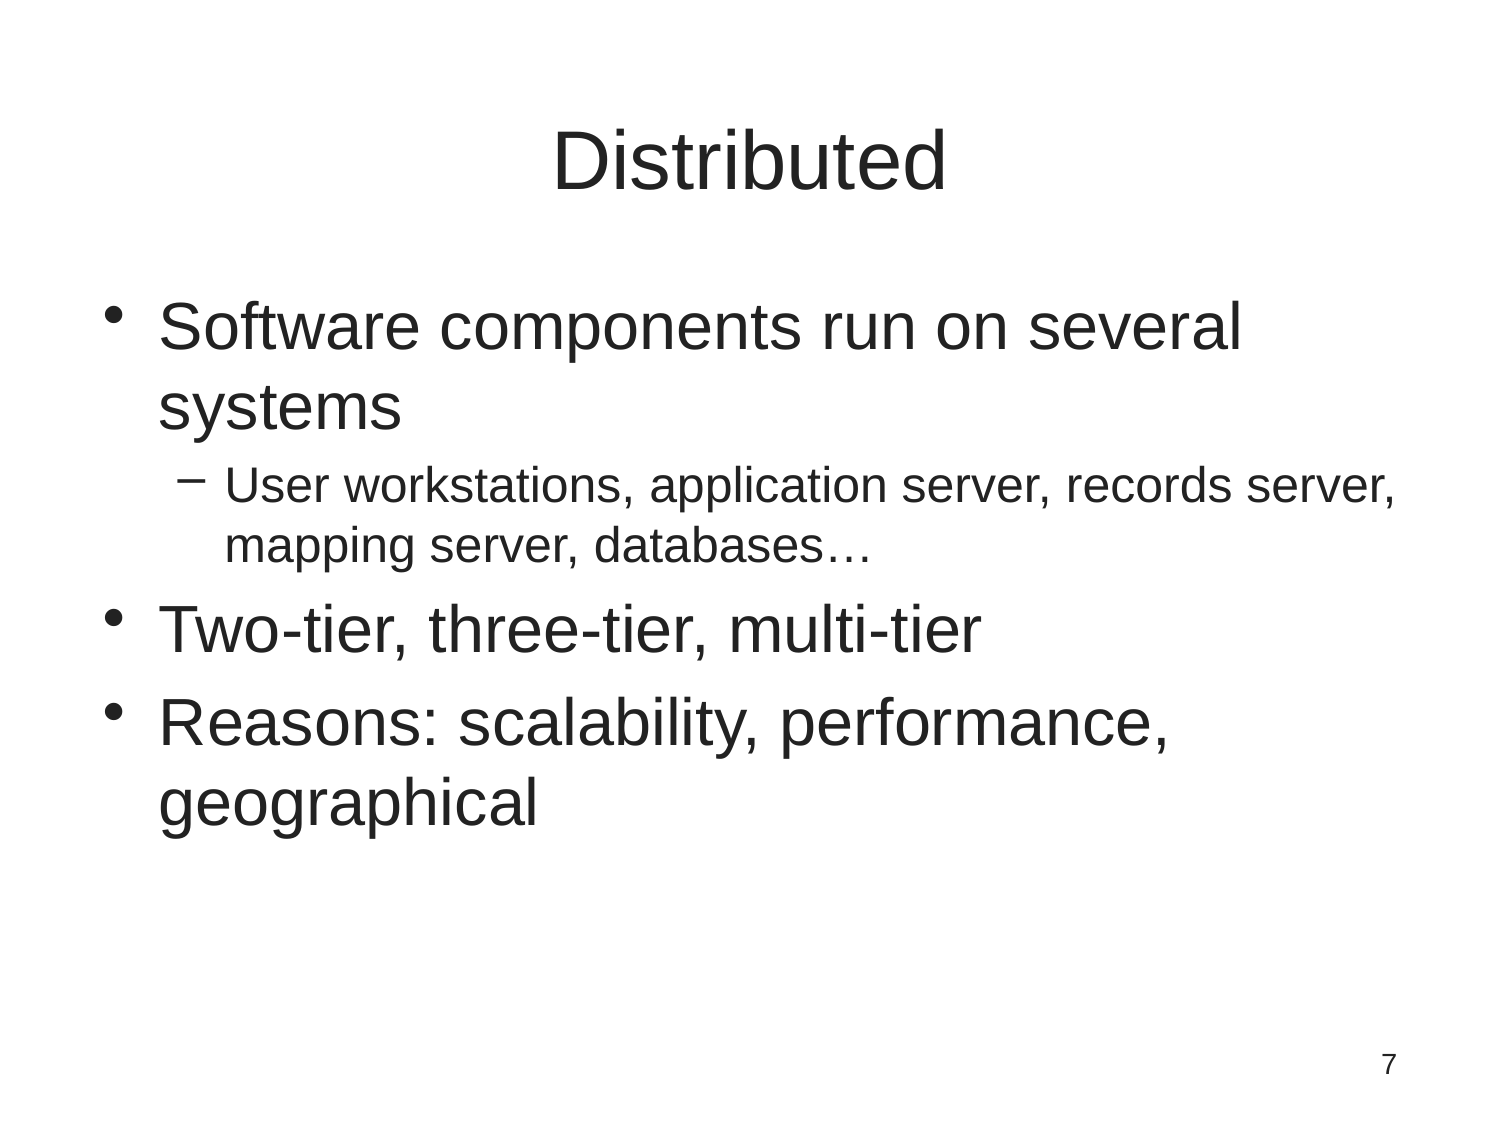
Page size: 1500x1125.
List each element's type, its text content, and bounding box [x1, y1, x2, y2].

slide_number 7 [1074, 1037, 1413, 1100]
list Software components run on several systems User workstations, application server, records server, mapping server, databases… Two-tier, three-tier, multi-tier Reasons: scalability, performance, geographical [87, 275, 1413, 1025]
title Distributed [87, 62, 1413, 250]
